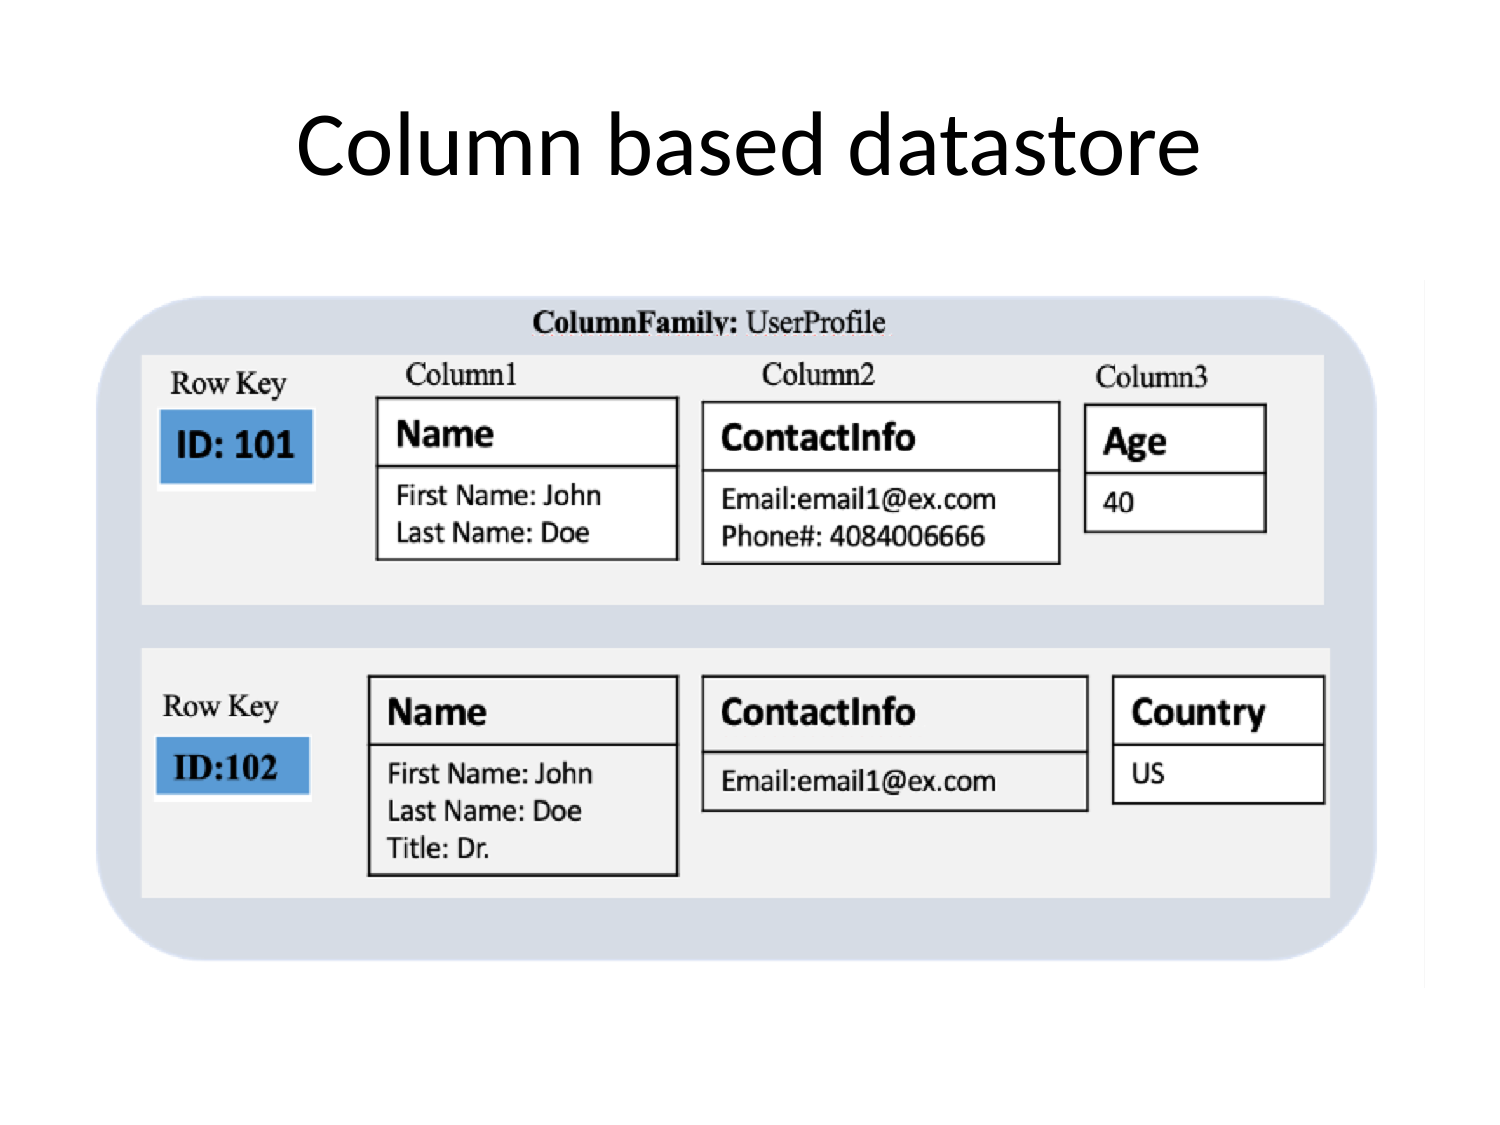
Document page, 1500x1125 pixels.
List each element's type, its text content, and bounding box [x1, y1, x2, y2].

title Column based datastore [75, 45, 1425, 233]
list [74, 279, 1426, 988]
